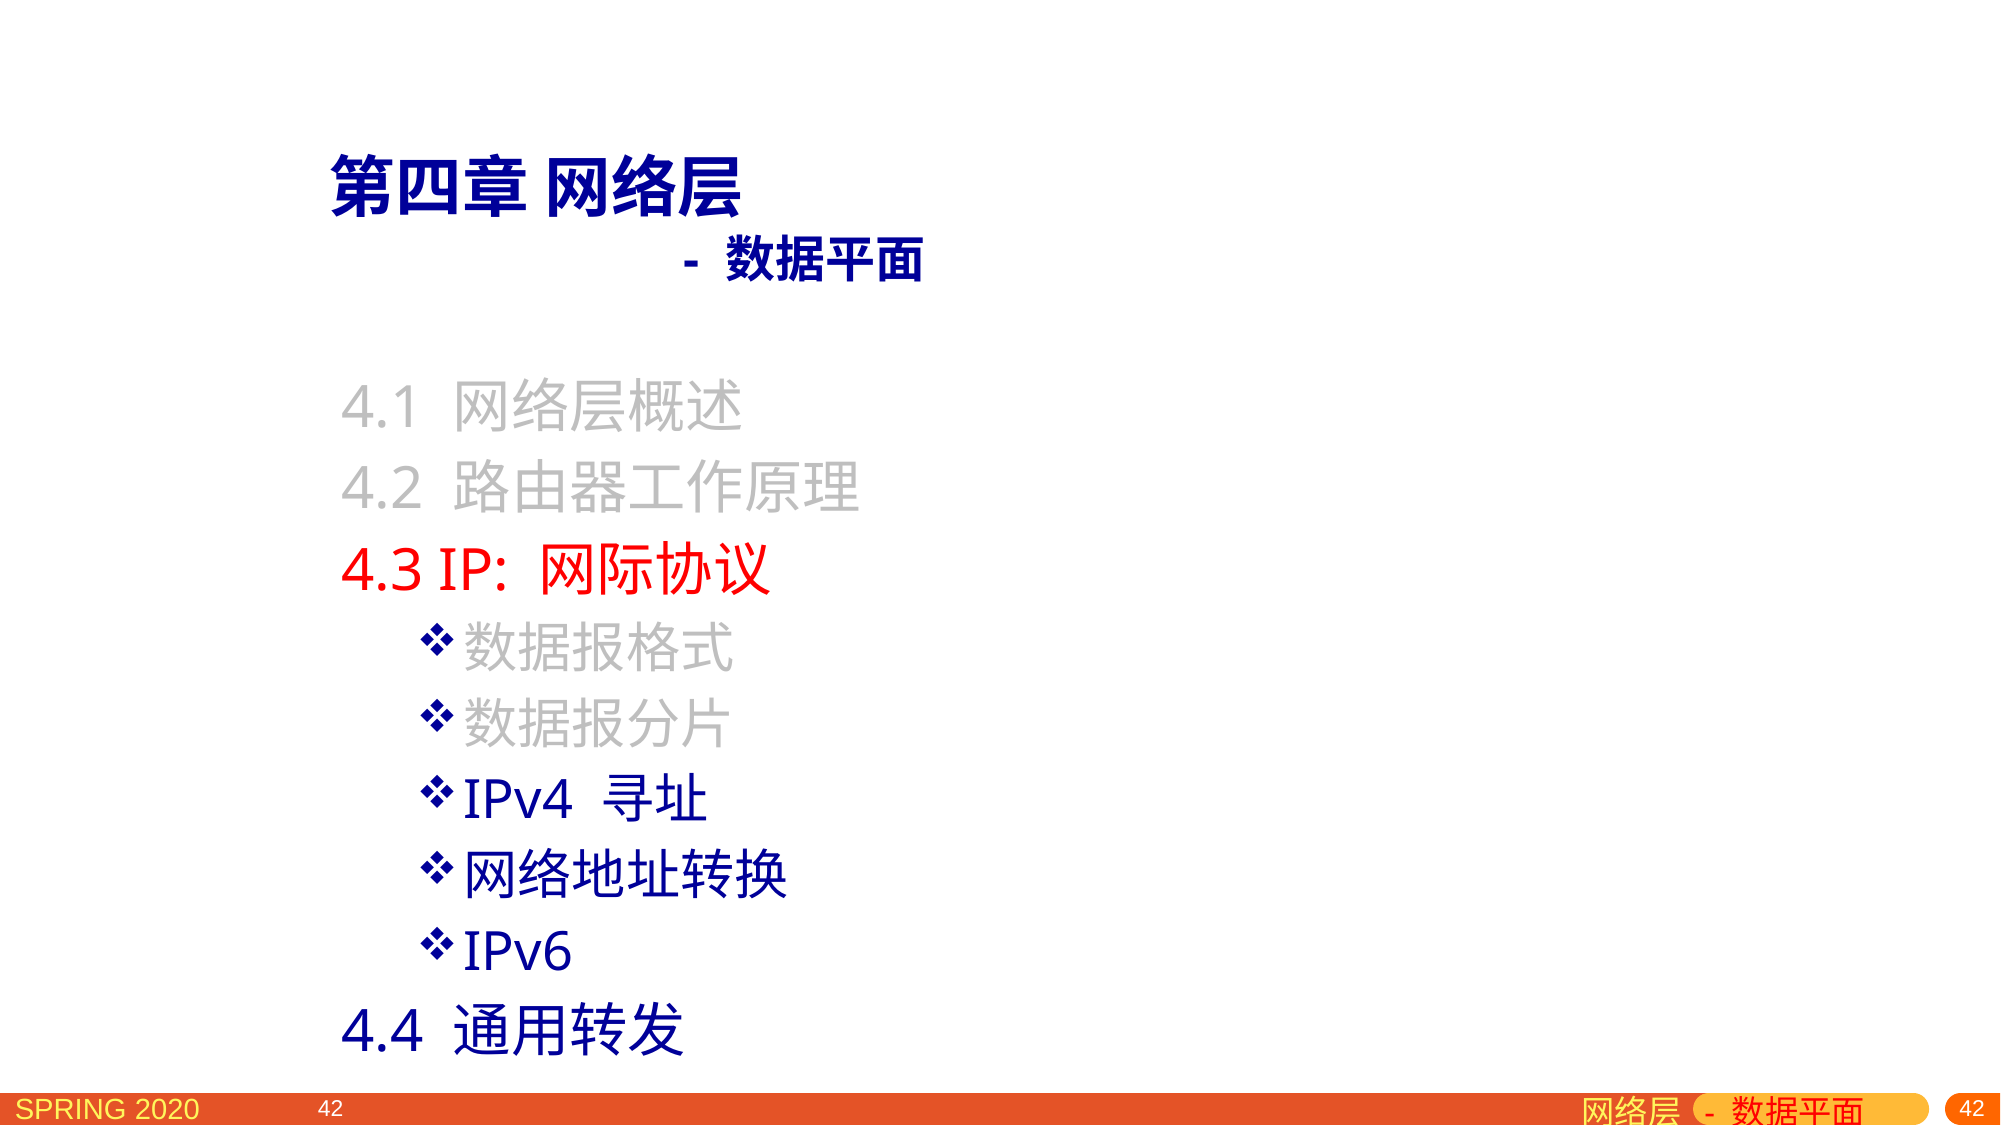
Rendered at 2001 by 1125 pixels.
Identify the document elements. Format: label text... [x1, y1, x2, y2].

text_box - 数据平面 [669, 219, 1166, 295]
text_box 第四章 网络层 [313, 90, 1589, 279]
list 4.1 网络层概述 4.2 路由器工作原理 4.3 IP: 网际协议 数据报格式 数据报分片 IPv4 寻址 网络地址转换 IPv6 4.4 通用转发 [326, 361, 1237, 1087]
text_box 网络层 - 数据平面 [1566, 1083, 1886, 1125]
